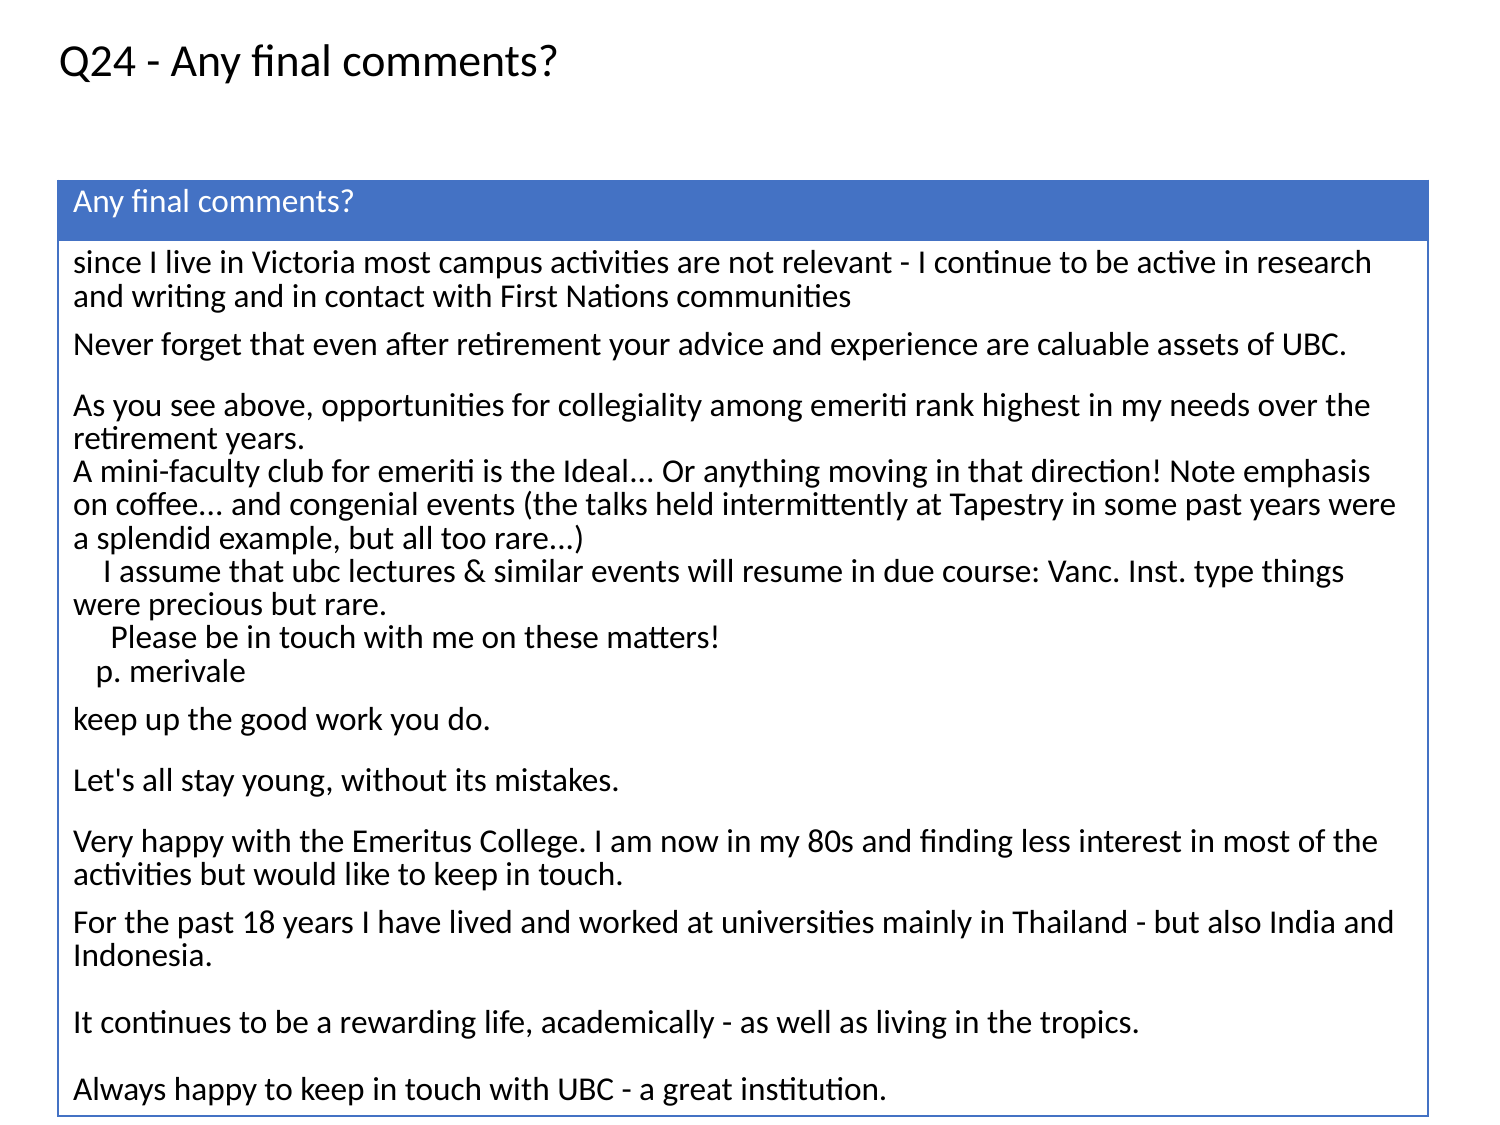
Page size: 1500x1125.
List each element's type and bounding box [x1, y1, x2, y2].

text_box [44, 22, 1395, 84]
table_header [59, 181, 1427, 241]
table_cell [59, 241, 1427, 1115]
